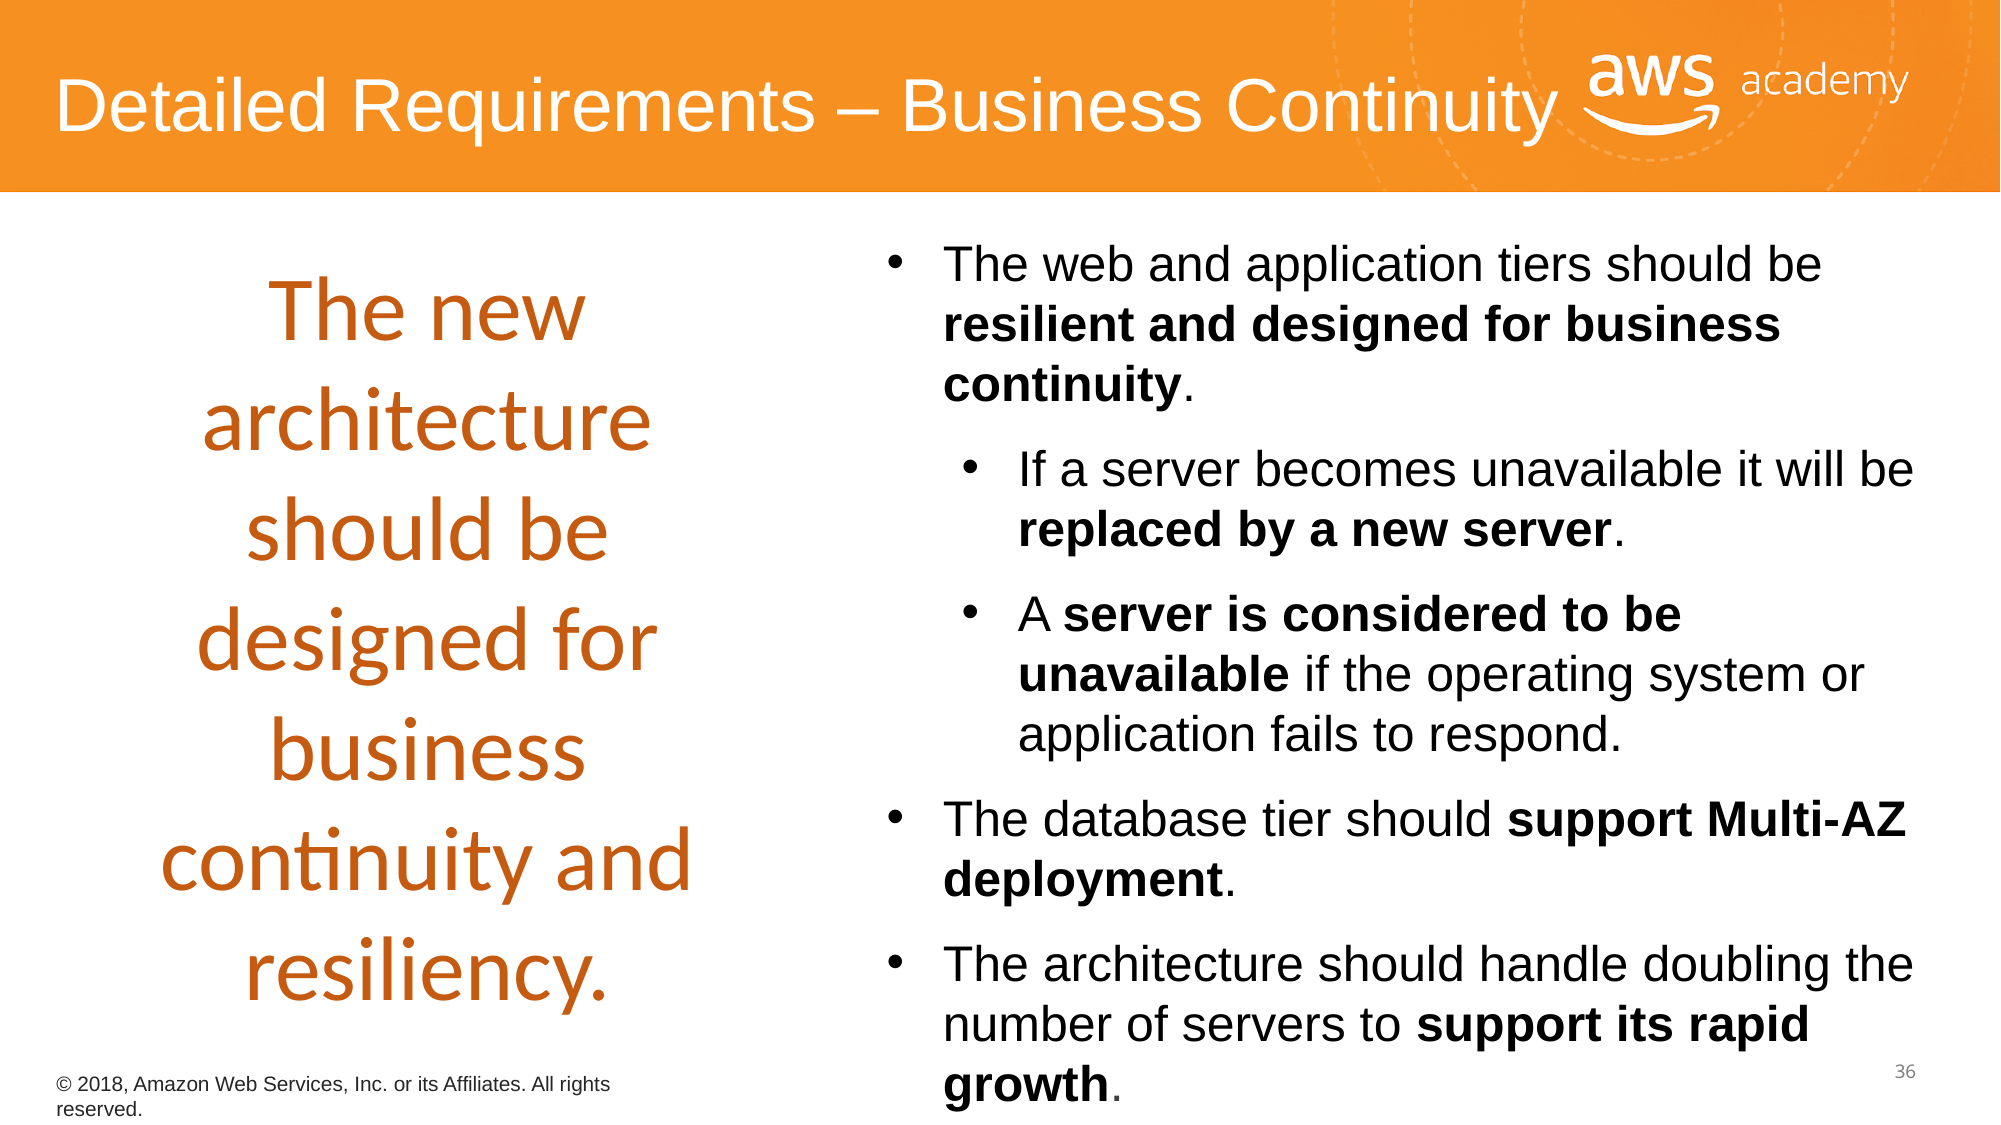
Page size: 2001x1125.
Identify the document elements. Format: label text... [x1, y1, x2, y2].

title Detailed Requirements – Business Continuity [39, 43, 1863, 172]
picture [0, 0, 2000, 1125]
text_box The new architecture should be designed for business continuity and resiliency. [68, 241, 721, 1035]
text_box The web and application tiers should be resilient and designed for business continuity. If a server becomes unavailable it will be replaced by a new server. A server is considered to be unavailable if the operating system or application fails to respond. The database tier should support Multi-AZ deployment. The architecture should handle doubling the number of servers to support its rapid growth. [721, 224, 1954, 1125]
